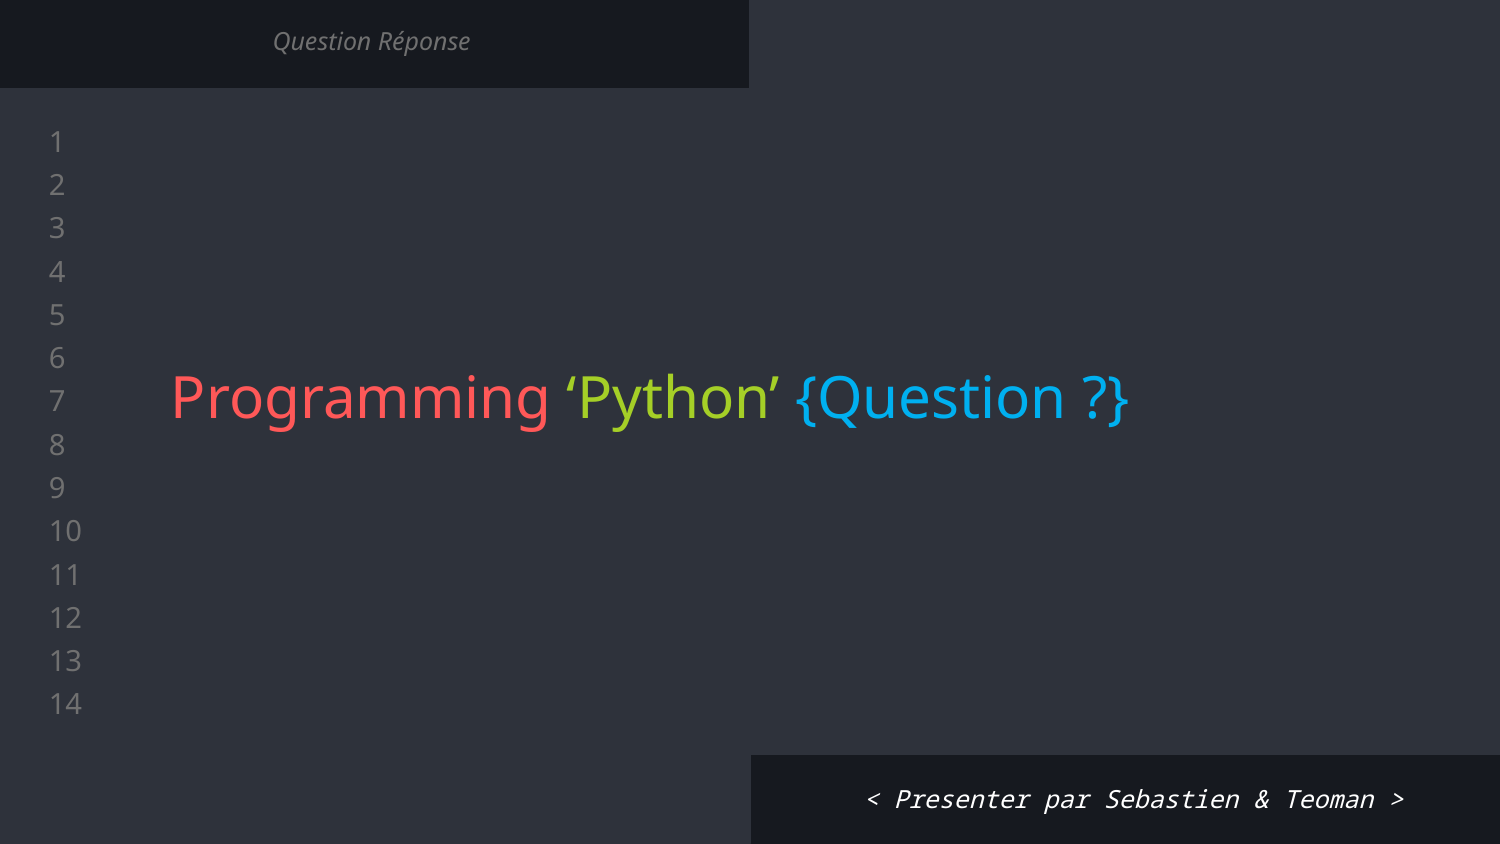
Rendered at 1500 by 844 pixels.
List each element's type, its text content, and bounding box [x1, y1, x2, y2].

text_box Question Réponse [0, 17, 751, 63]
title Programming ‘Python’ {Question ?} [155, 345, 1500, 440]
text_box < Presenter par Sebastien & Teoman > [848, 769, 1500, 844]
